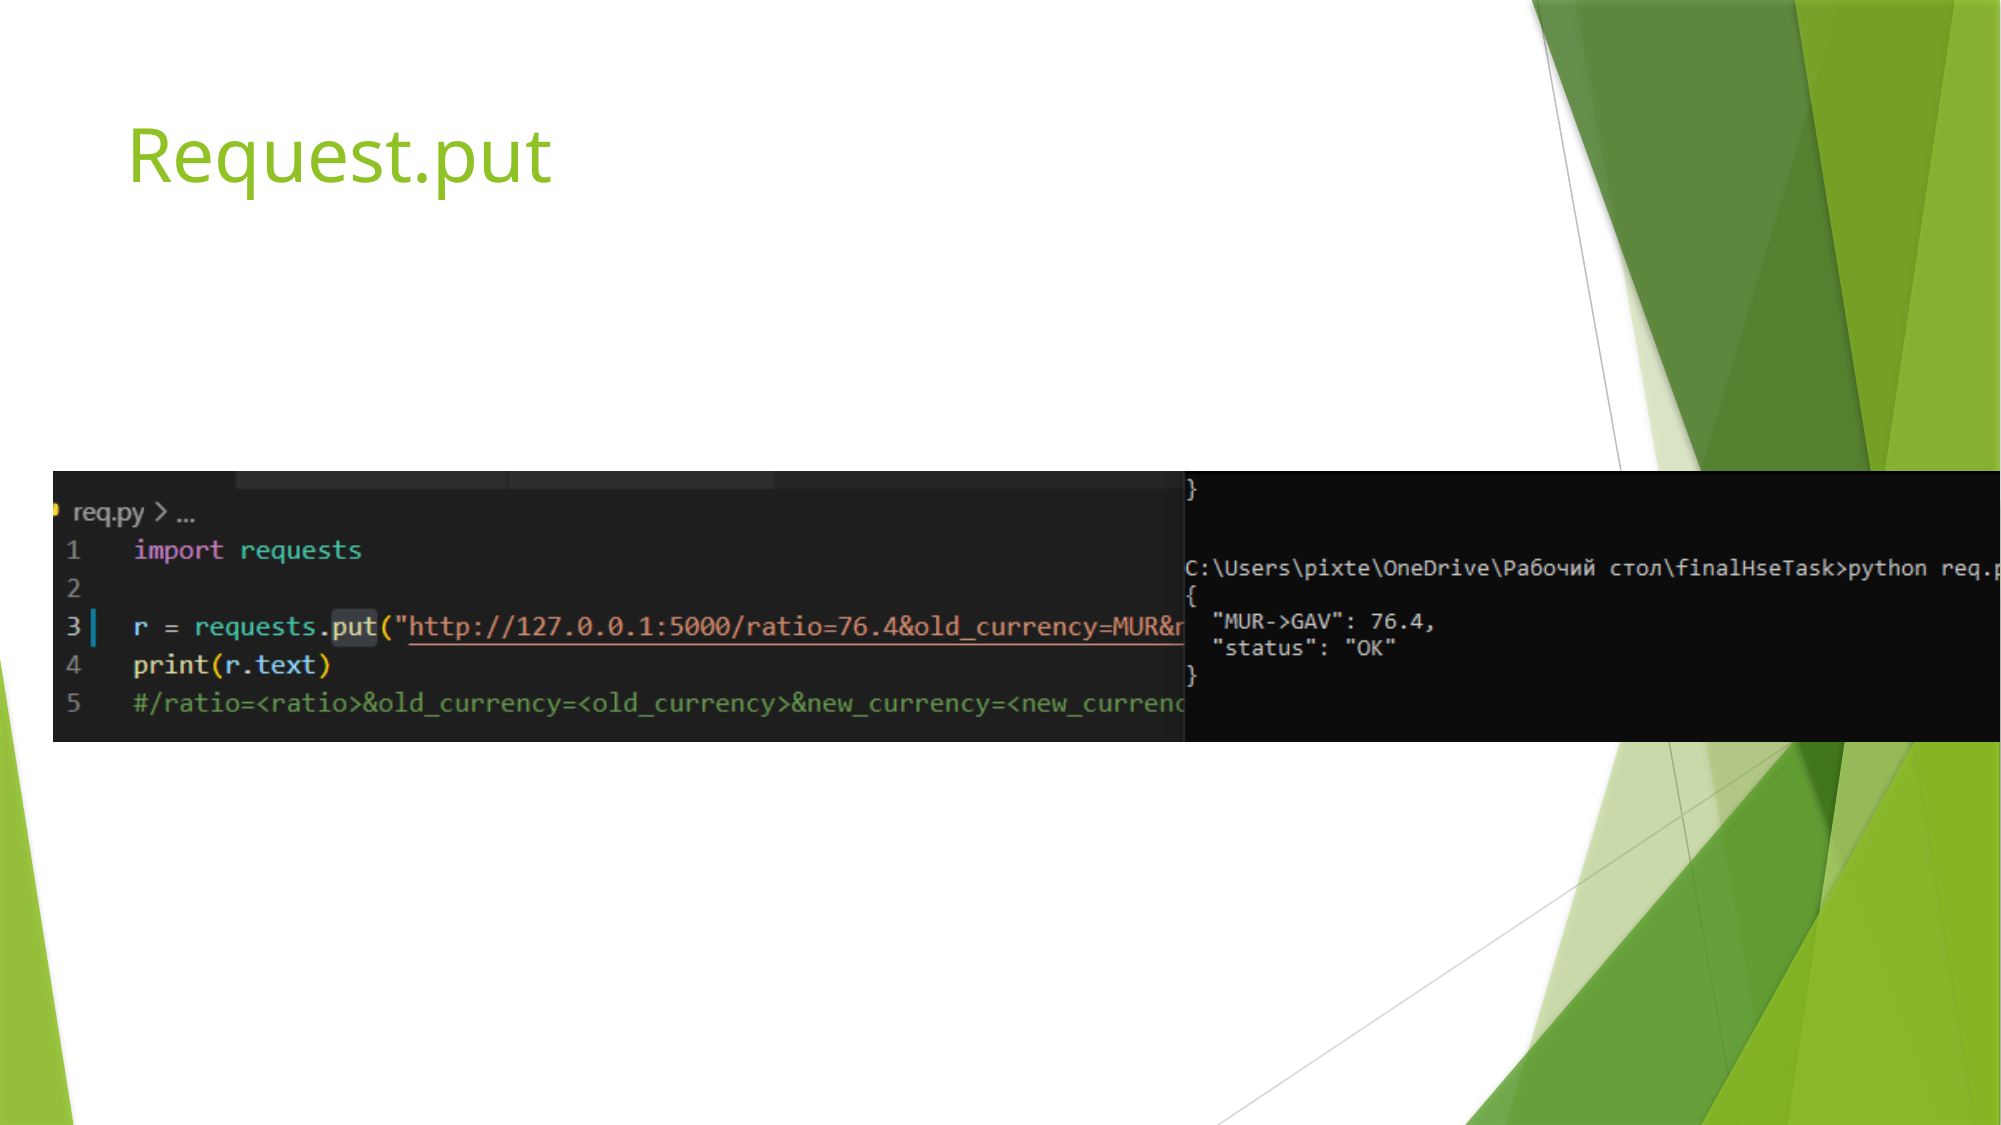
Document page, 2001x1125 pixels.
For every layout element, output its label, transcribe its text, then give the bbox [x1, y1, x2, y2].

title Request.put [111, 99, 1522, 317]
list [53, 470, 2000, 742]
